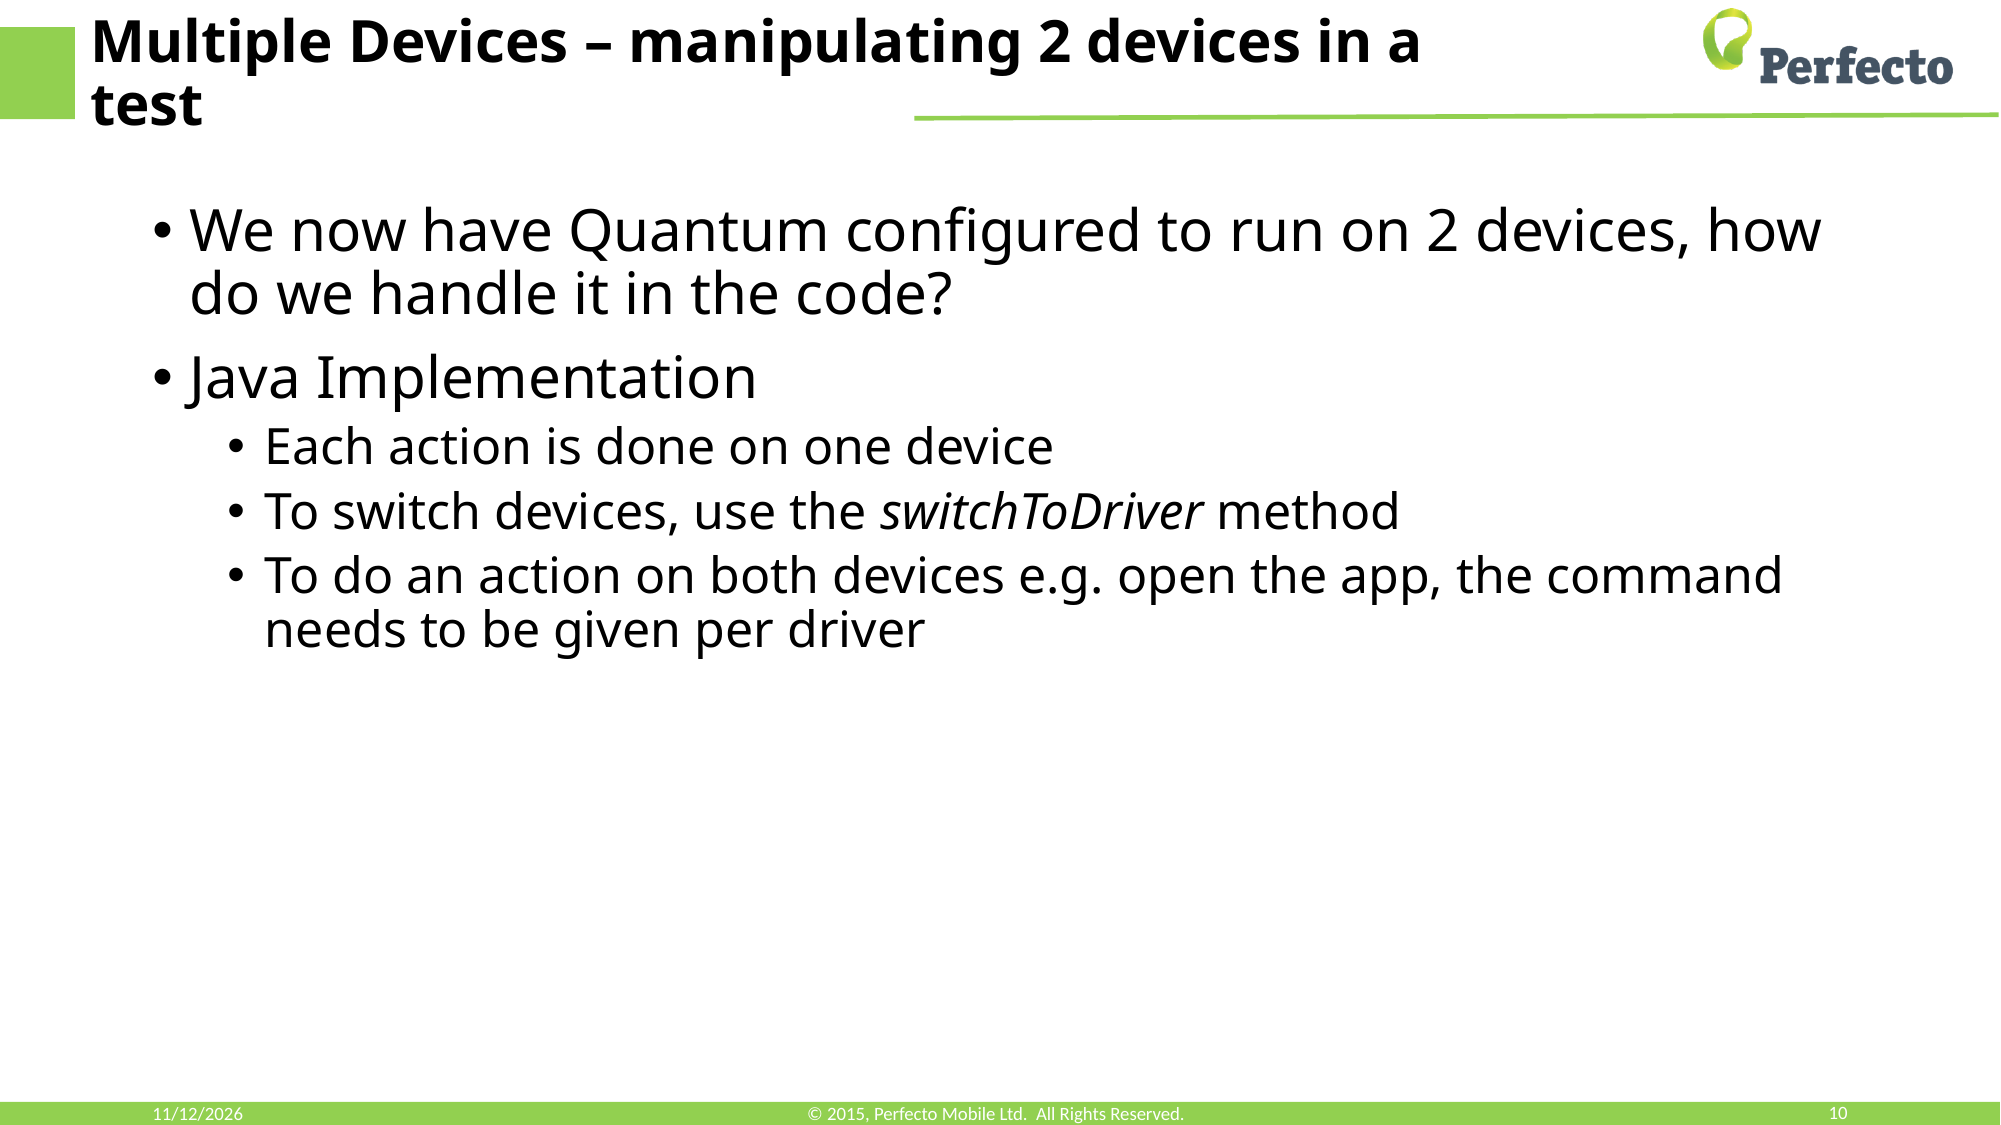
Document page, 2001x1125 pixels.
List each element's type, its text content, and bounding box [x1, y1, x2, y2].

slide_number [137, 1089, 588, 1125]
slide_number 10 [1412, 1091, 1863, 1125]
list We now have Quantum configured to run on 2 devices, how do we handle it in the code? Java Implementation Each action is done on one device To switch devices, use the switchToDriver method To do an action on both devices e.g. open the app, the command needs to be given per driver [137, 193, 1863, 959]
title Multiple Devices – manipulating 2 devices in a test [75, 9, 1500, 140]
picture [1701, 8, 1969, 89]
footer © 2015, Perfecto Mobile Ltd. All Rights Reserved. [662, 1089, 1338, 1125]
